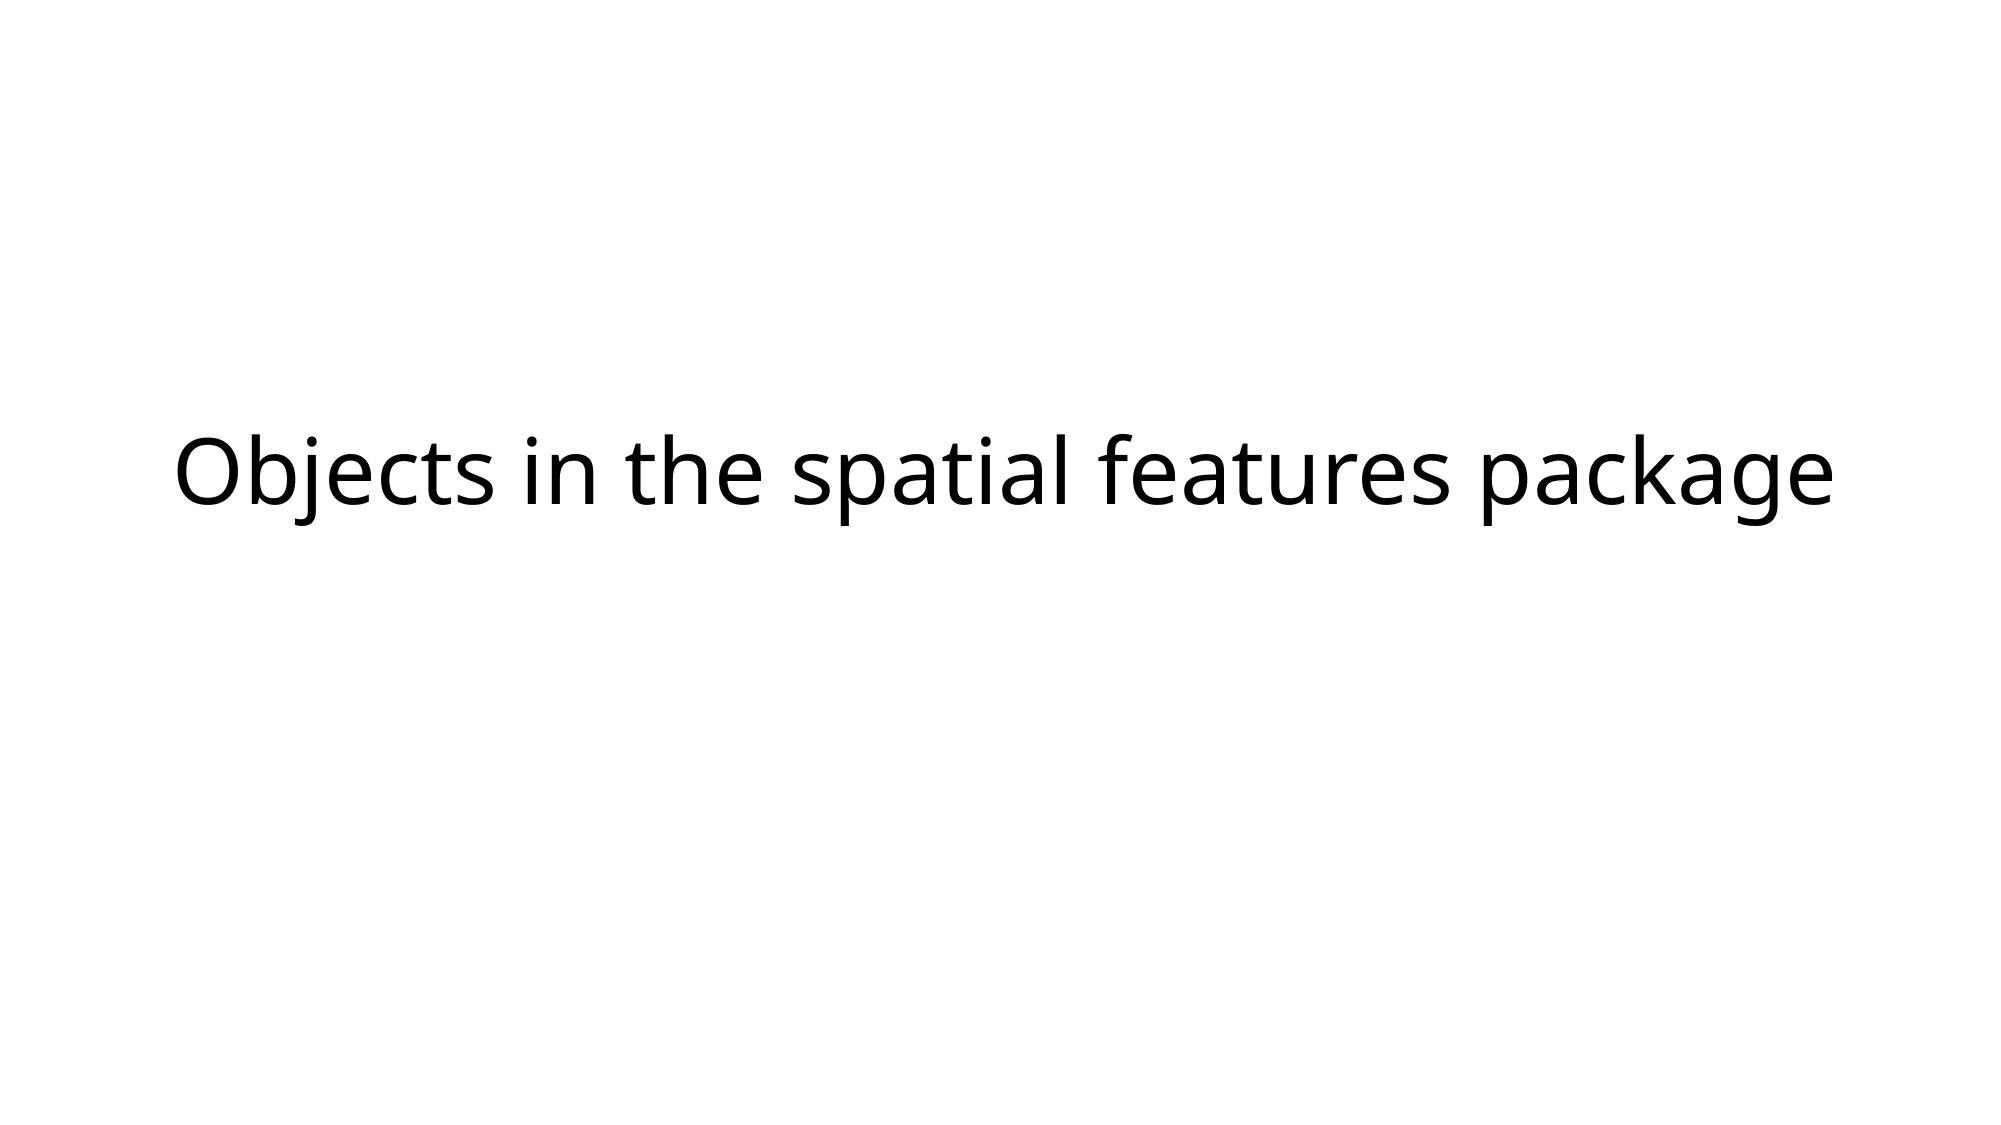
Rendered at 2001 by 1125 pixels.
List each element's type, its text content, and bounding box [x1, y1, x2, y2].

title Objects in the spatial features package [143, 366, 1869, 584]
